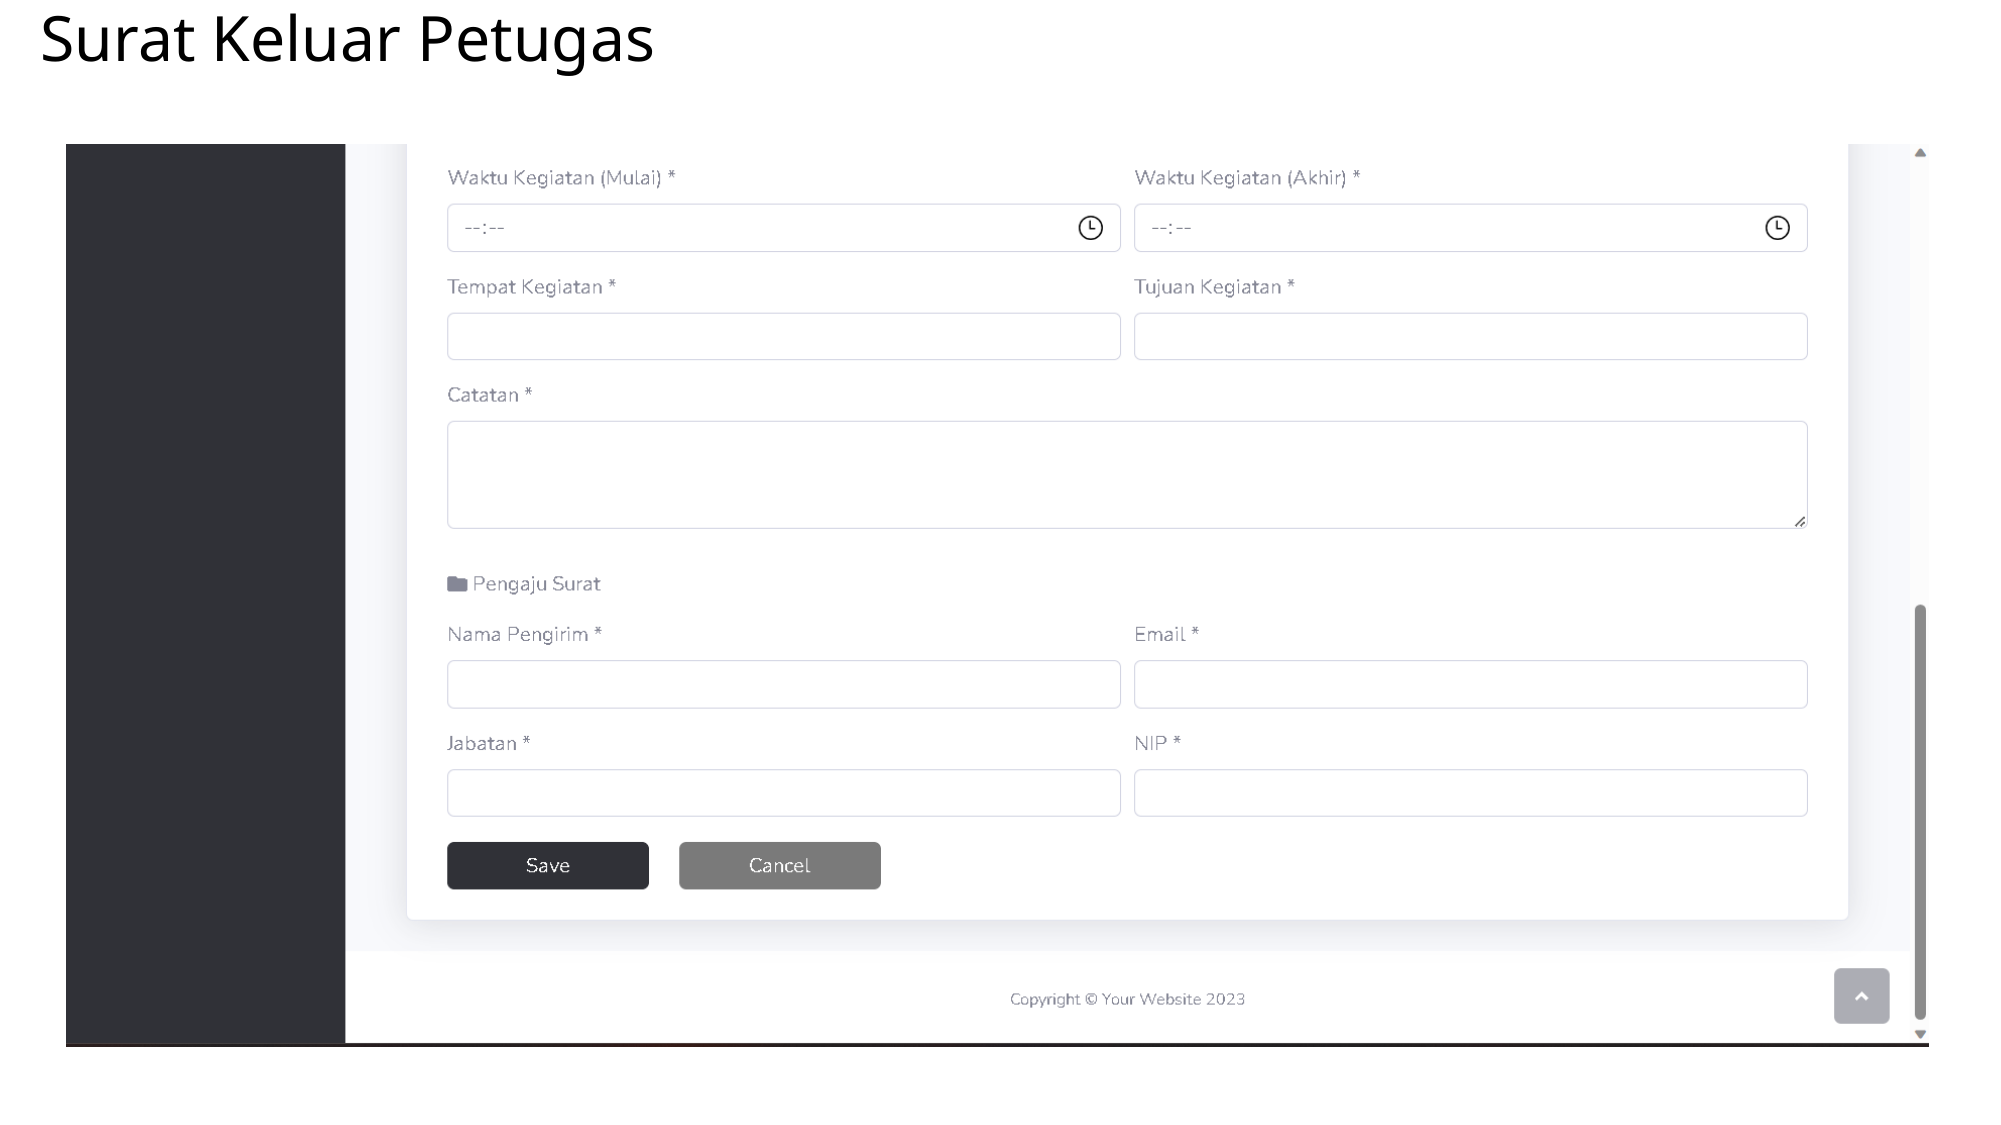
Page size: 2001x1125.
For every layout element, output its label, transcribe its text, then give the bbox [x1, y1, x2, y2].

title Surat Keluar Petugas [0, 0, 1099, 83]
picture [66, 144, 1929, 1047]
